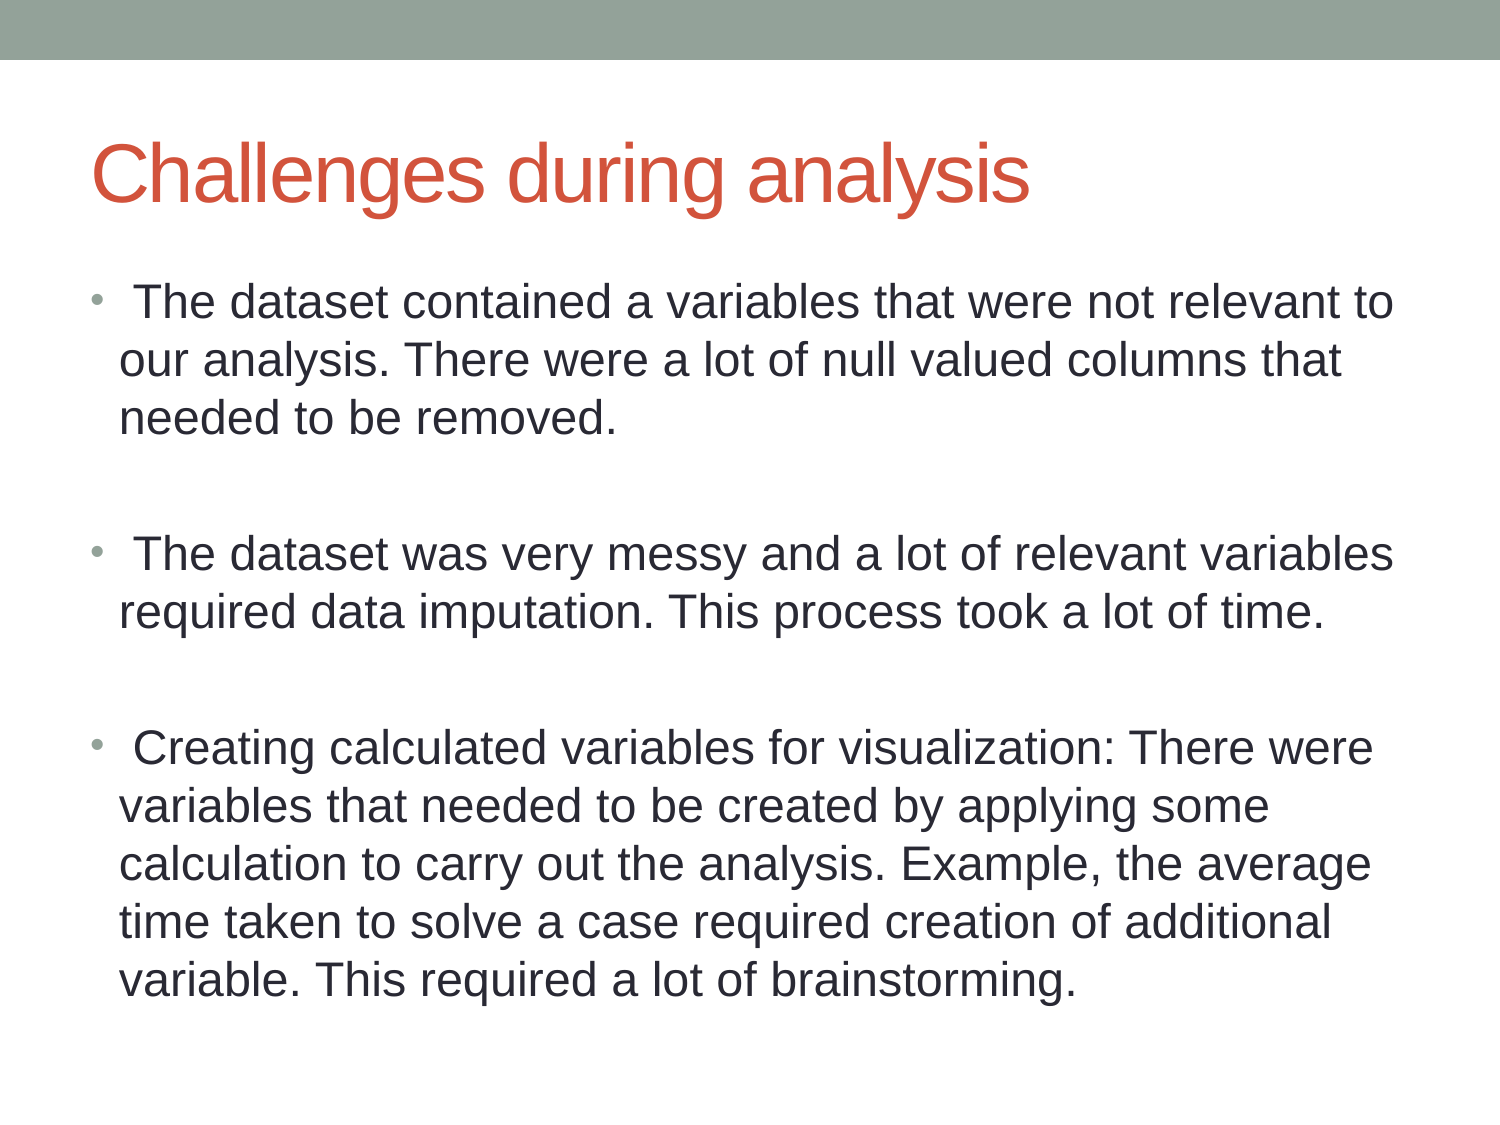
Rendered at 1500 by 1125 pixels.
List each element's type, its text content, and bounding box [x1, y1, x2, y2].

title Challenges during analysis [75, 87, 1425, 250]
list The dataset contained a variables that were not relevant to our analysis. There were a lot of null valued columns that needed to be removed. The dataset was very messy and a lot of relevant variables required data imputation. This process took a lot of time. Creating calculated variables for visualization: There were variables that needed to be created by applying some calculation to carry out the analysis. Example, the average time taken to solve a case required creation of additional variable. This required a lot of brainstorming. [75, 262, 1425, 1063]
